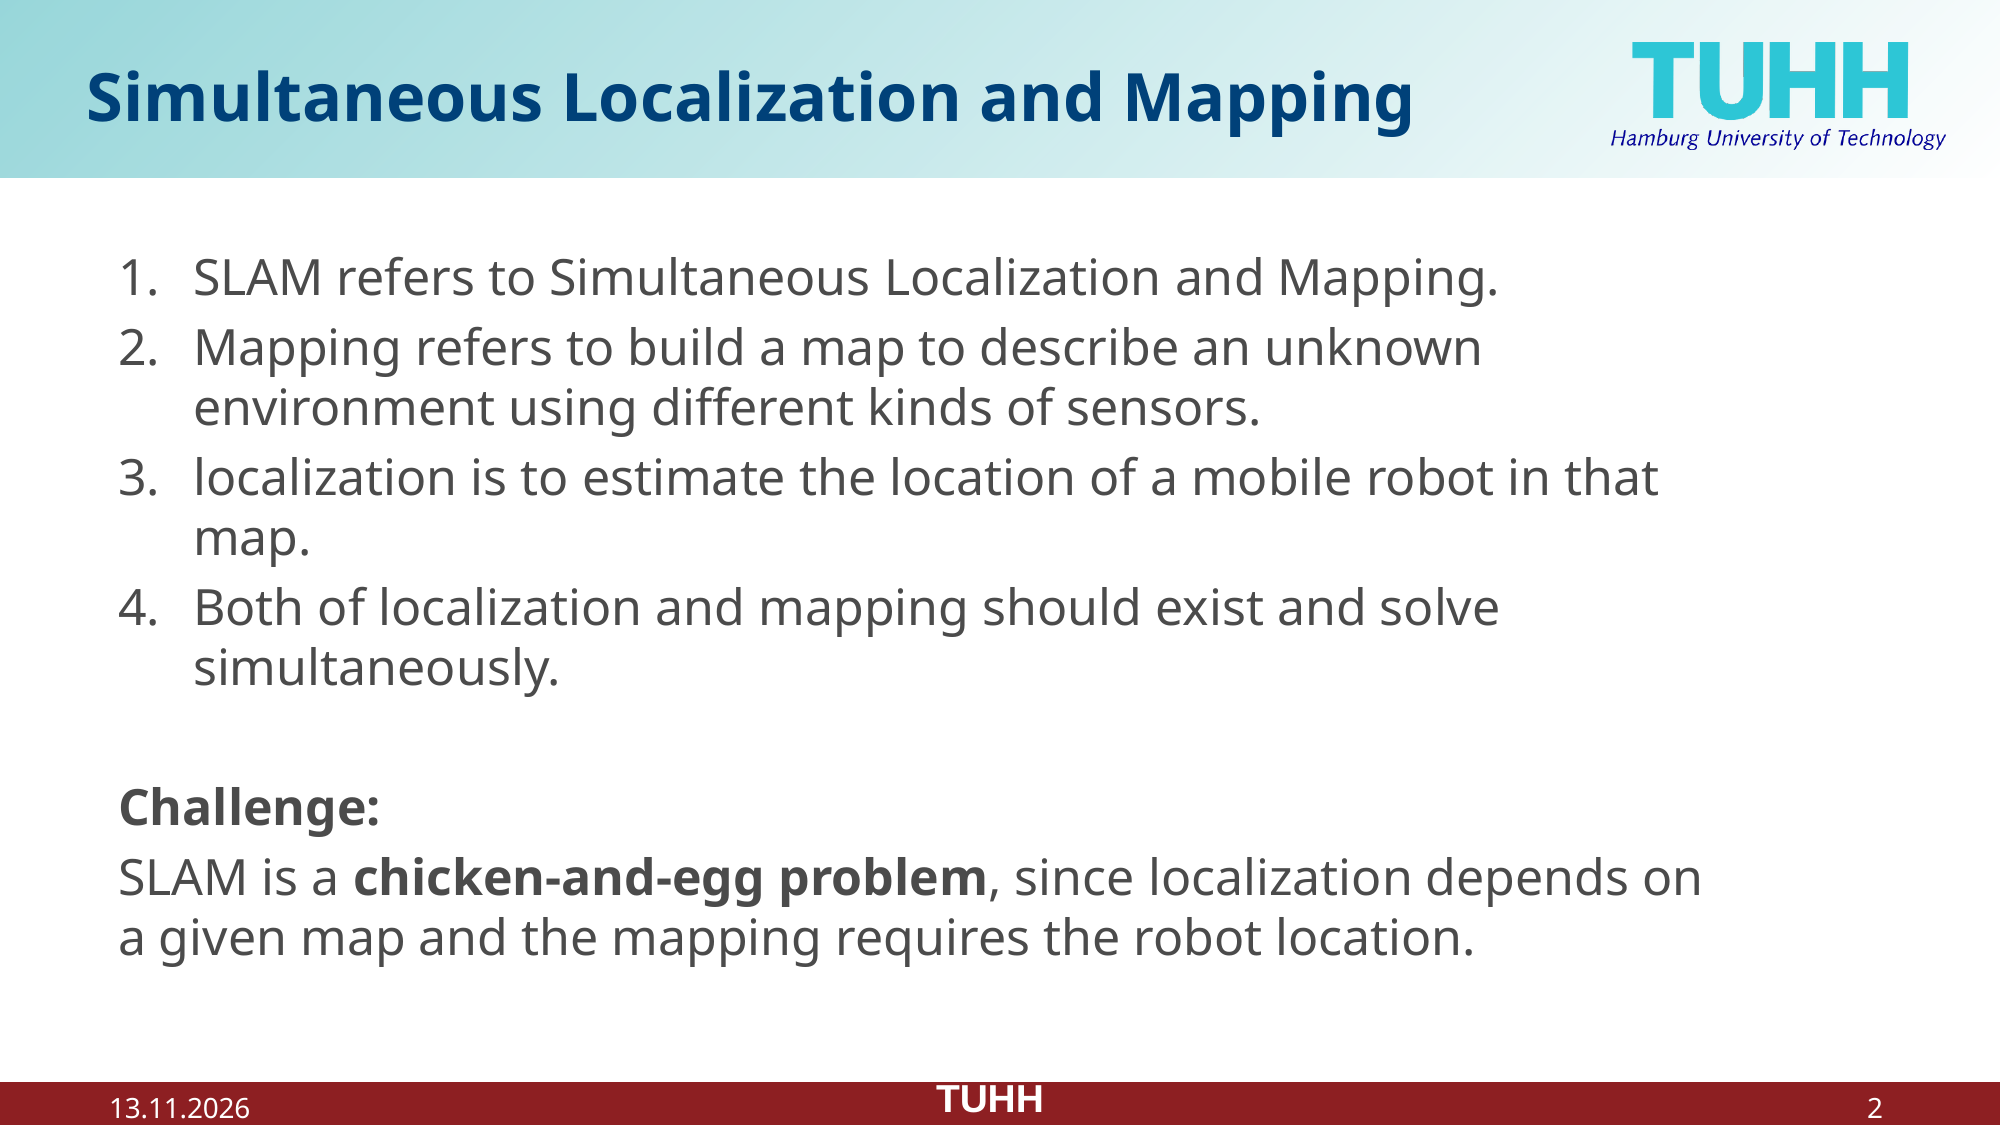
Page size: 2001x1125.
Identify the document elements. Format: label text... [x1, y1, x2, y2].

picture [0, 1082, 2000, 1125]
picture [1611, 42, 1946, 150]
list SLAM refers to Simultaneous Localization and Mapping. Mapping refers to build a map to describe an unknown environment using different kinds of sensors. localization is to estimate the location of a mobile robot in that map. Both of localization and mapping should exist and solve simultaneously. Challenge: SLAM is a chicken-and-egg problem, since localization depends on a given map and the mapping requires the robot location. [118, 245, 1706, 1037]
list Simultaneous Localization and Mapping [69, 59, 1706, 130]
